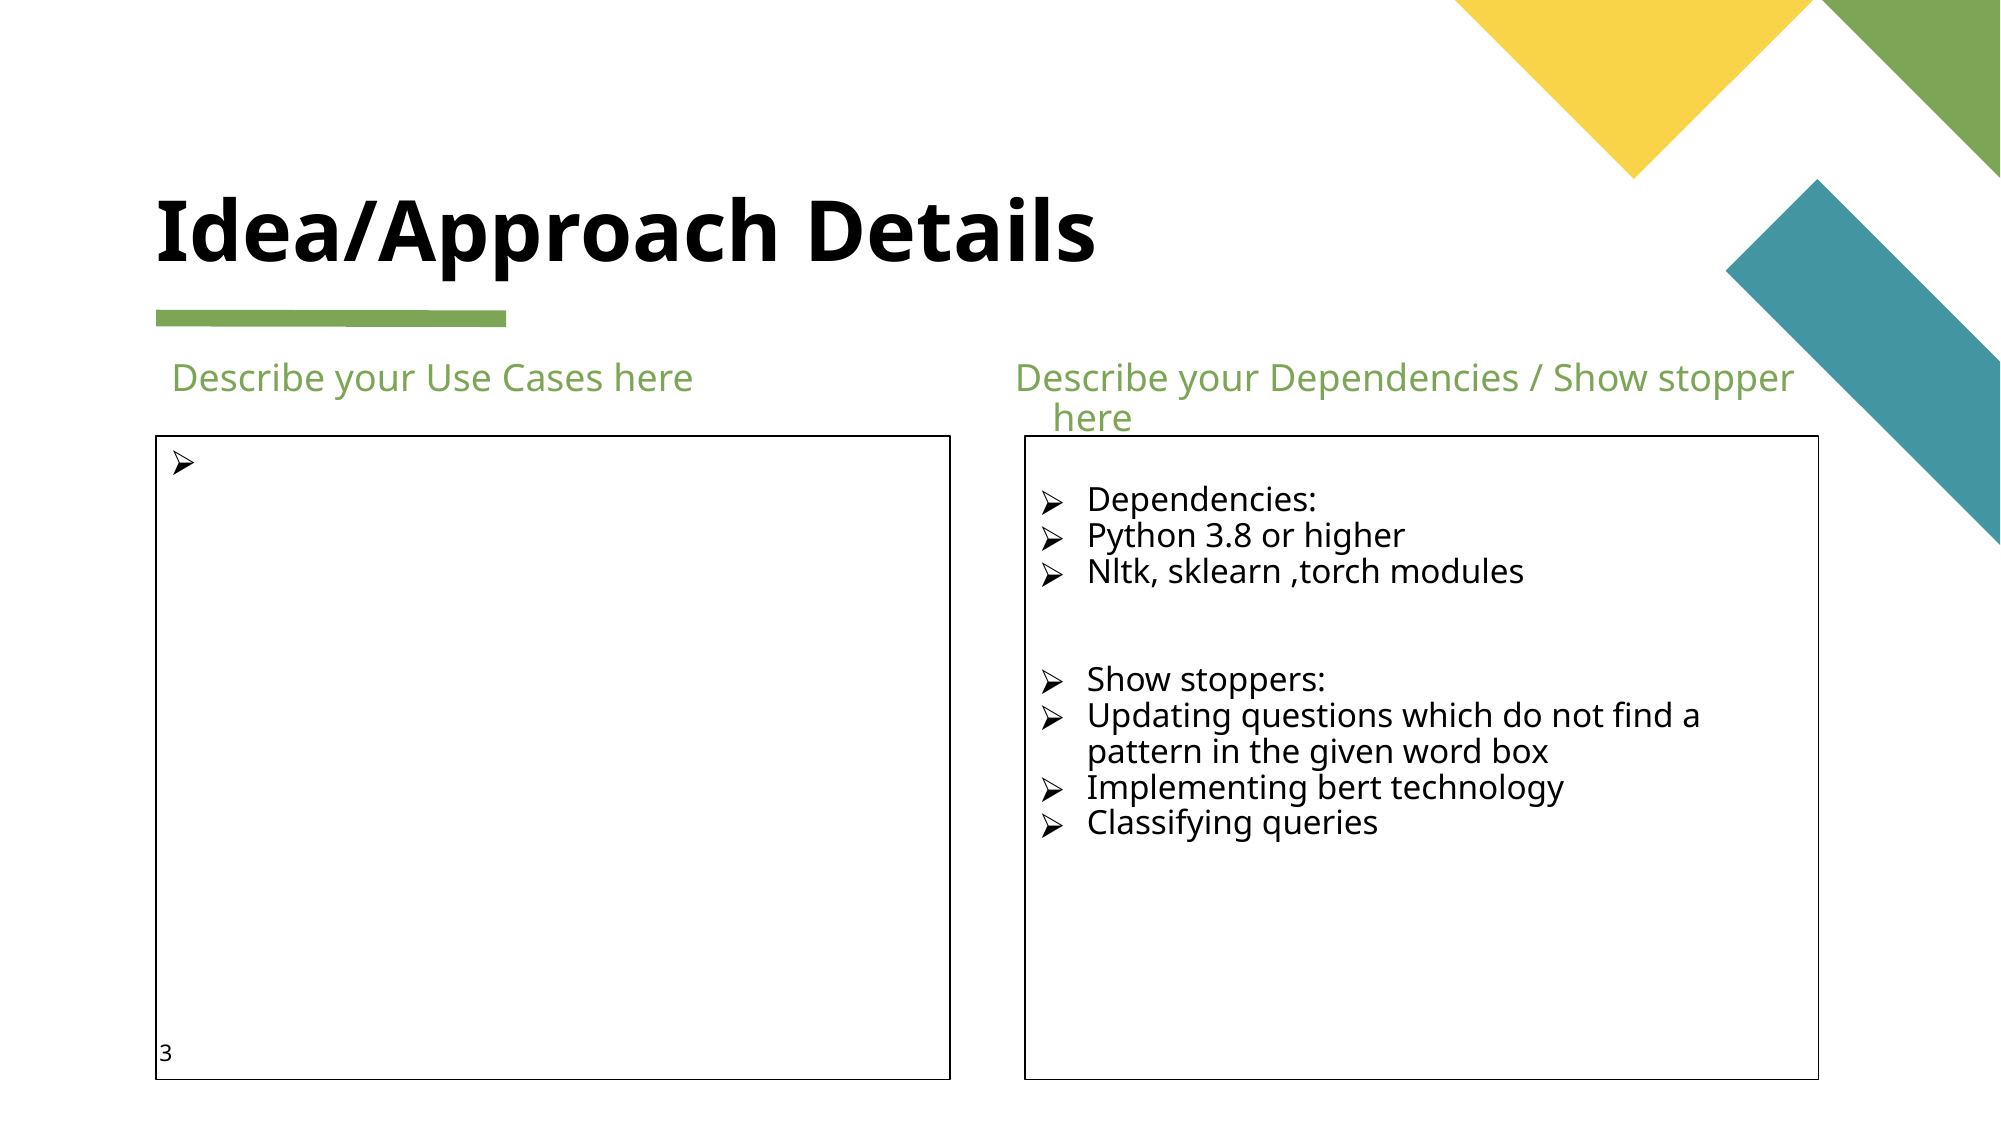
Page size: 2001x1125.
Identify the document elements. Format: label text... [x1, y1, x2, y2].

list [156, 435, 950, 1080]
slide_number 3 [159, 1038, 246, 1080]
text_box Dependencies: Python 3.8 or higher Nltk, sklearn ,torch modules Show stoppers: Updating questions which do not find a pattern in the given word box Implementing bert technology Classifying queries [1025, 435, 1819, 1080]
text_box Describe your Dependencies / Show stopper here [999, 351, 1844, 403]
title Idea/Approach Details [156, 179, 1105, 280]
list Describe your Use Cases here [156, 351, 950, 403]
